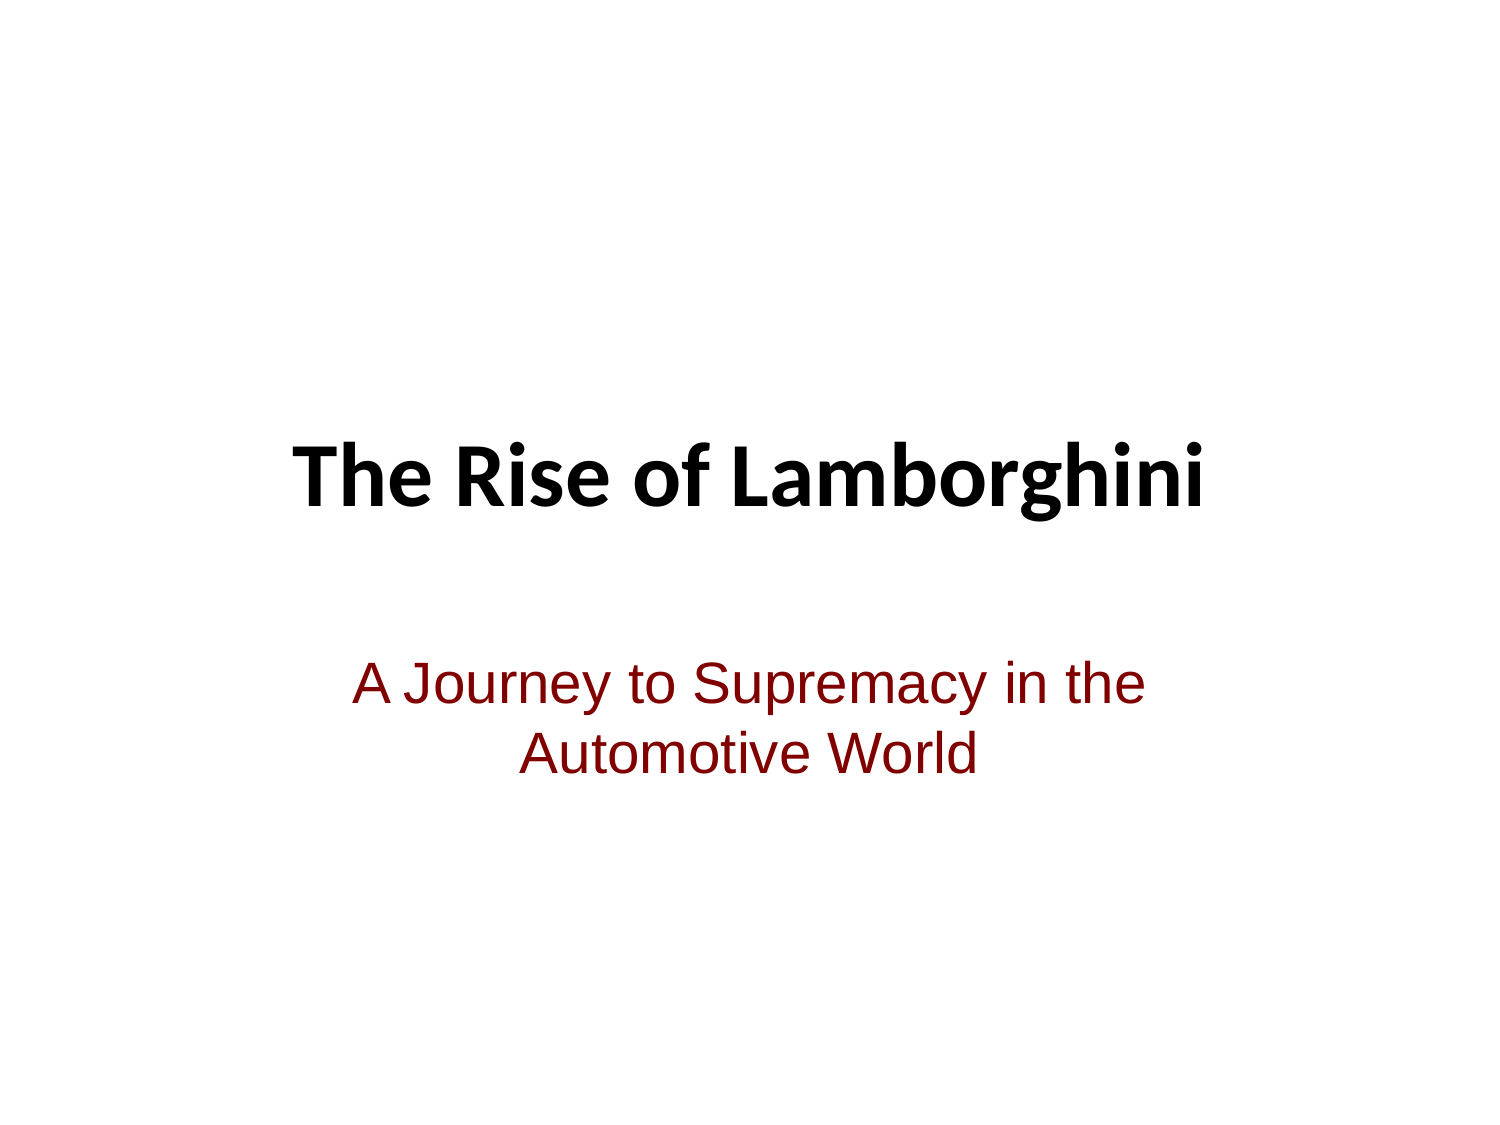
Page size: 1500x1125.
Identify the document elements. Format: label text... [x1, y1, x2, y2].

subtitle A Journey to Supremacy in the Automotive World [225, 637, 1275, 925]
title The Rise of Lamborghini [112, 349, 1388, 591]
